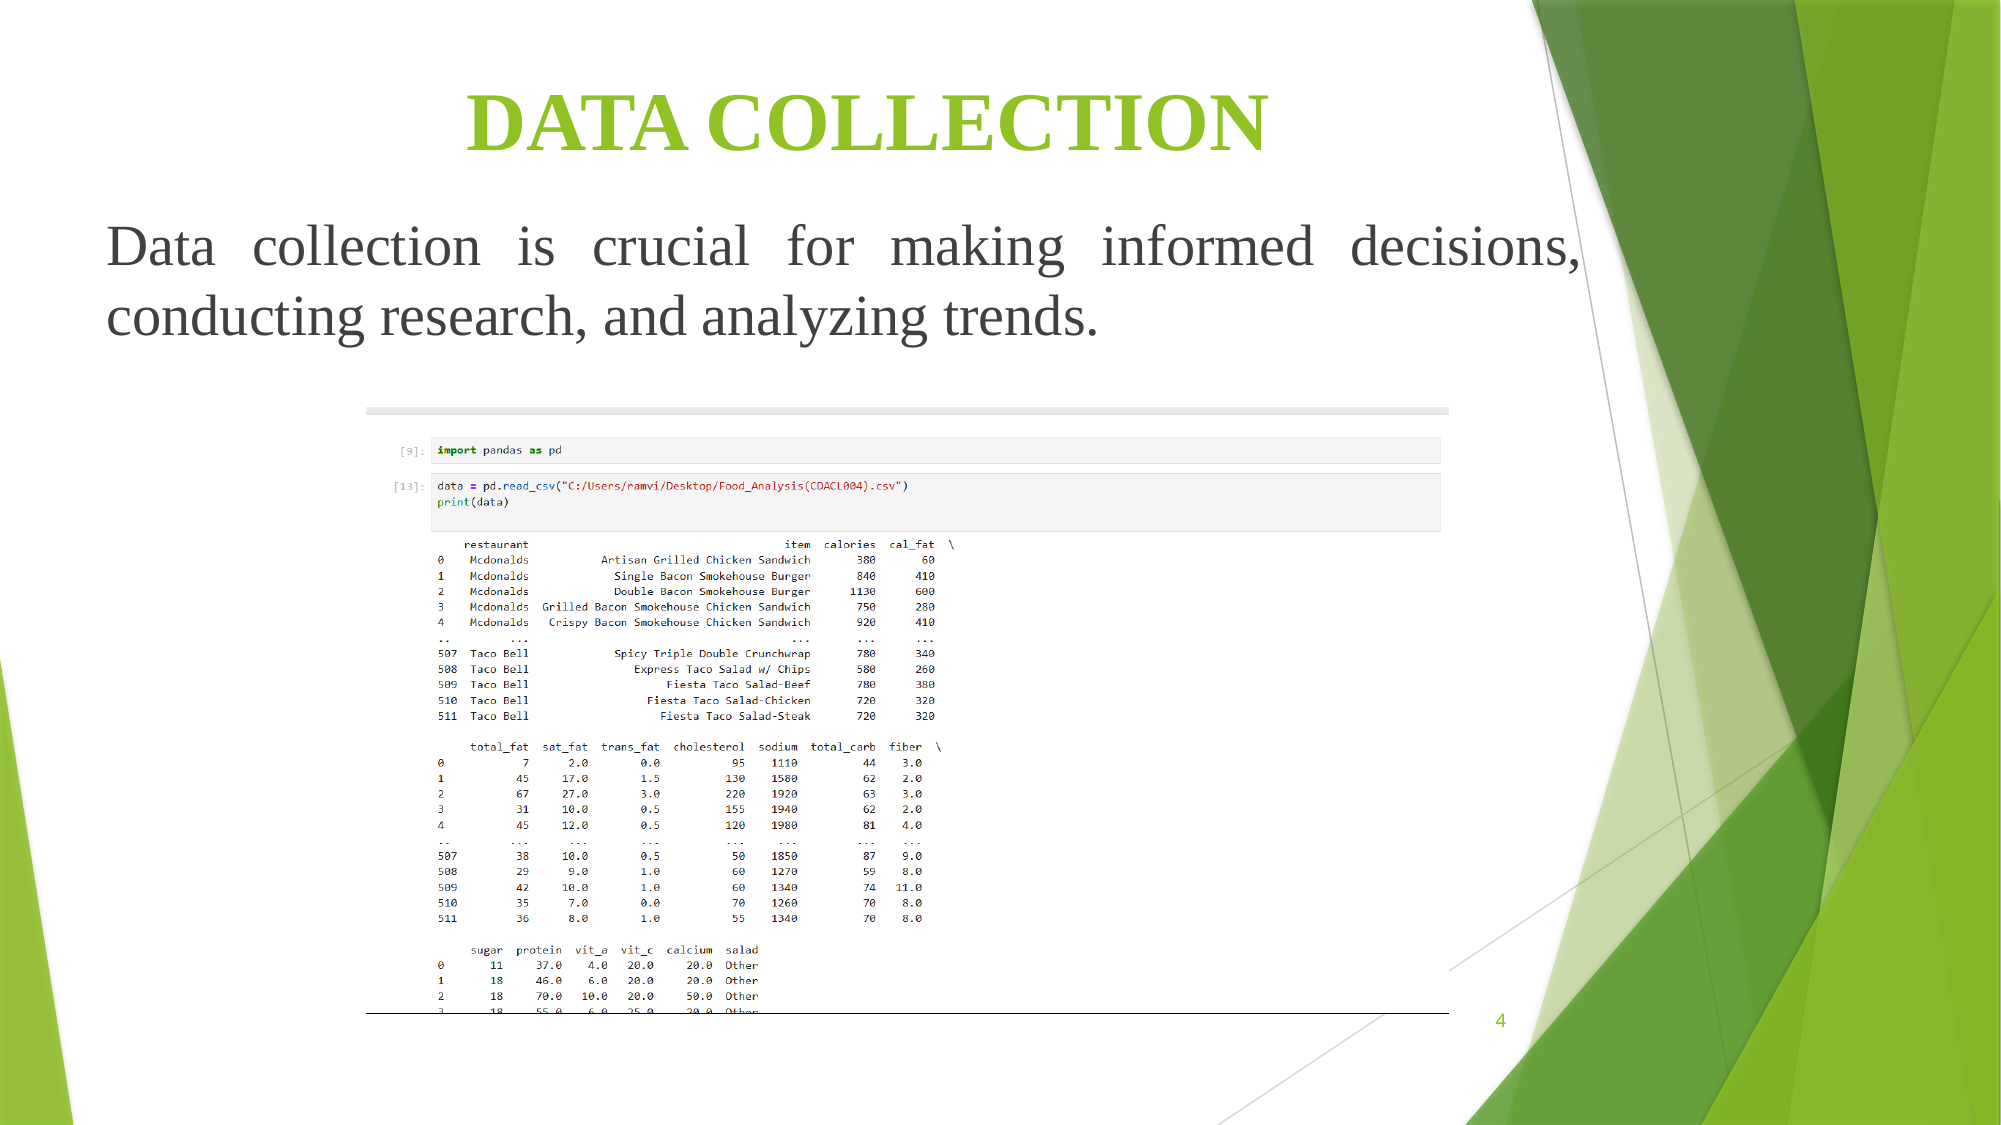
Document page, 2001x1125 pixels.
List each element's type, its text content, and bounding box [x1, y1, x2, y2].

list Data collection is crucial for making informed decisions, conducting research, and analyzing trends. [91, 199, 1599, 1014]
slide_number 4 [1409, 991, 1522, 1051]
title DATA COLLECTION [137, 59, 1599, 199]
picture [365, 407, 1449, 1014]
